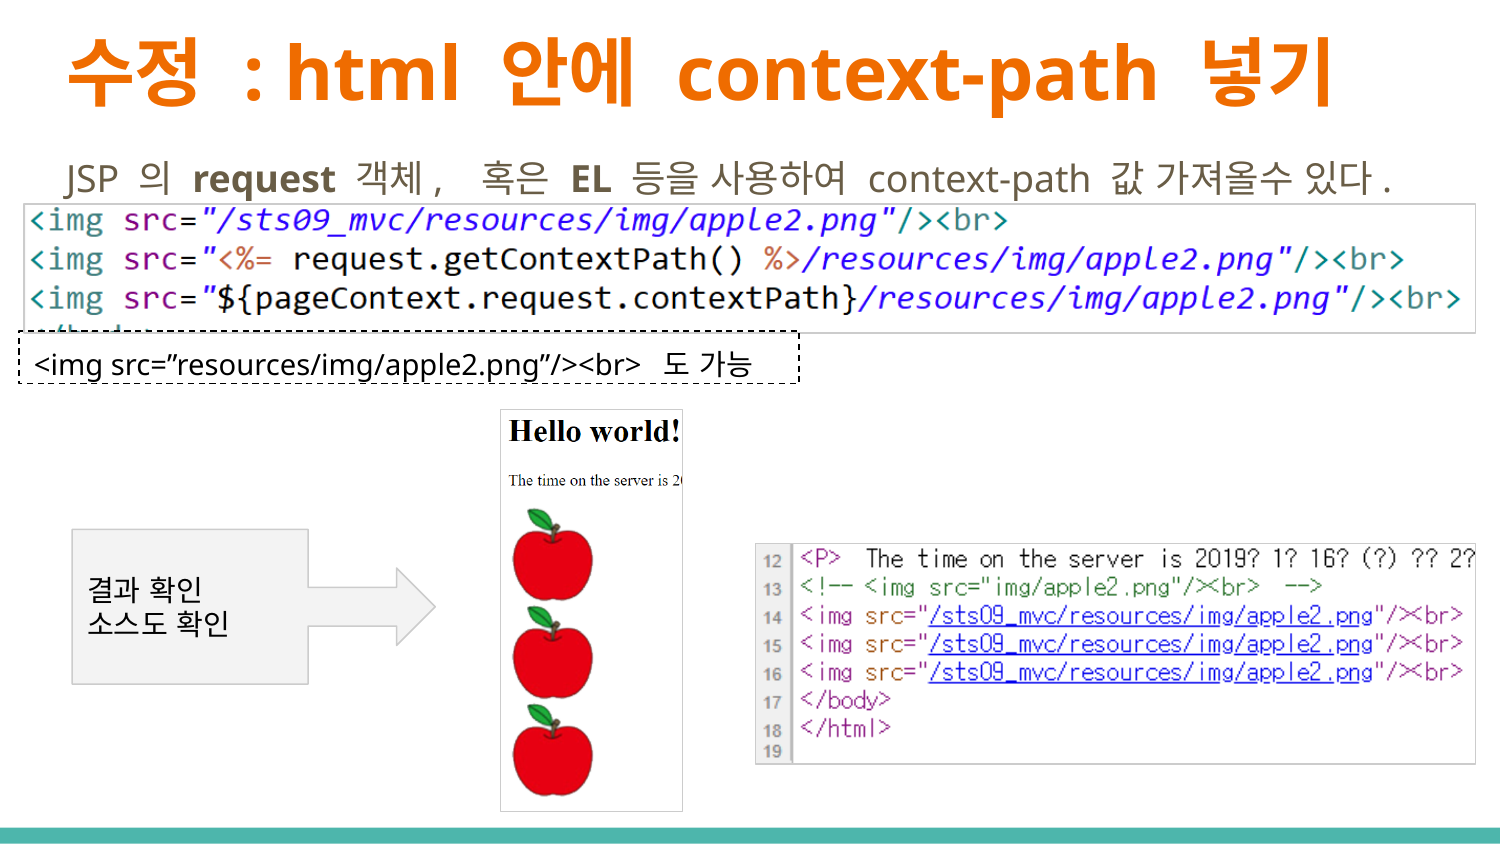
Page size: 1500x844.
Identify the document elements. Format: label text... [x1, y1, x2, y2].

picture [24, 204, 1476, 333]
text_box <img src=”resources/img/apple2.png”/><br> 도 가능 [19, 334, 800, 384]
picture [501, 410, 682, 812]
text_box 결과 확인 소스도 확인 [72, 529, 436, 685]
title 수정 : html 안에 context-path 넣기 [51, 10, 1449, 127]
list JSP 의 request 객체, 혹은 EL 등을 사용하여 context-path 값 가져올수 있다. [51, 132, 1449, 202]
picture [755, 544, 1476, 764]
